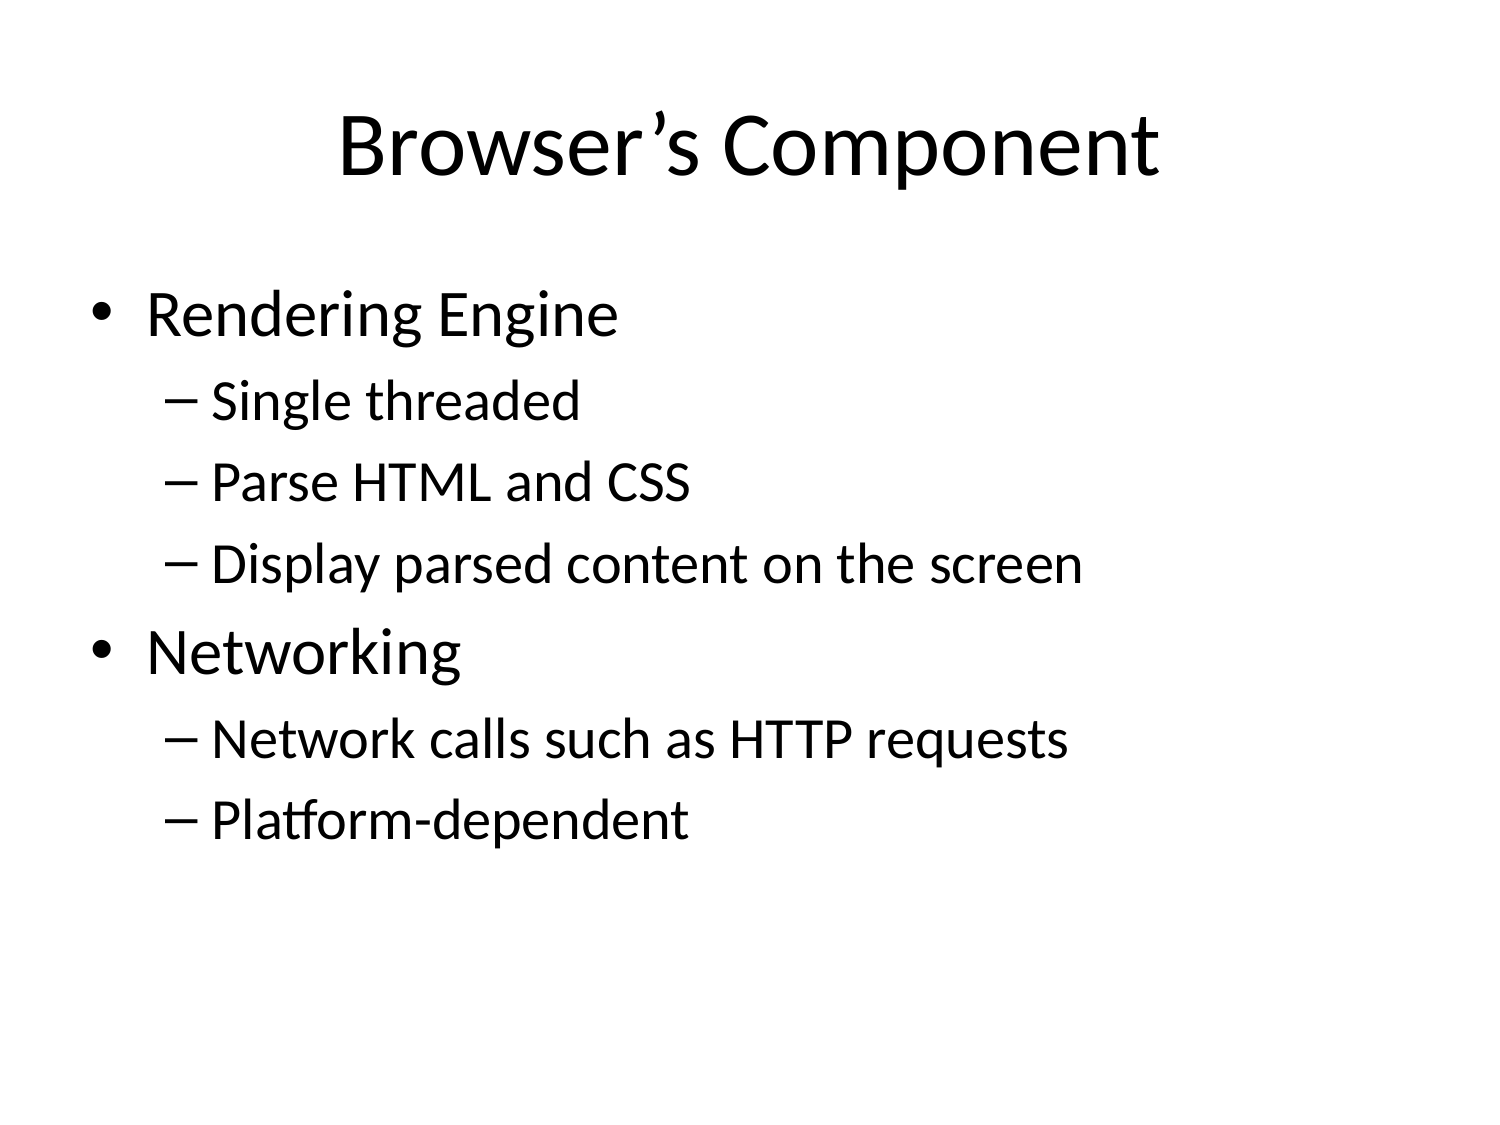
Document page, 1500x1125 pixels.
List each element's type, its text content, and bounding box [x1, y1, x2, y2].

list Rendering Engine Single threaded Parse HTML and CSS Display parsed content on the screen Networking Network calls such as HTTP requests Platform-dependent [75, 262, 1425, 1005]
title Browser’s Component [75, 45, 1425, 233]
